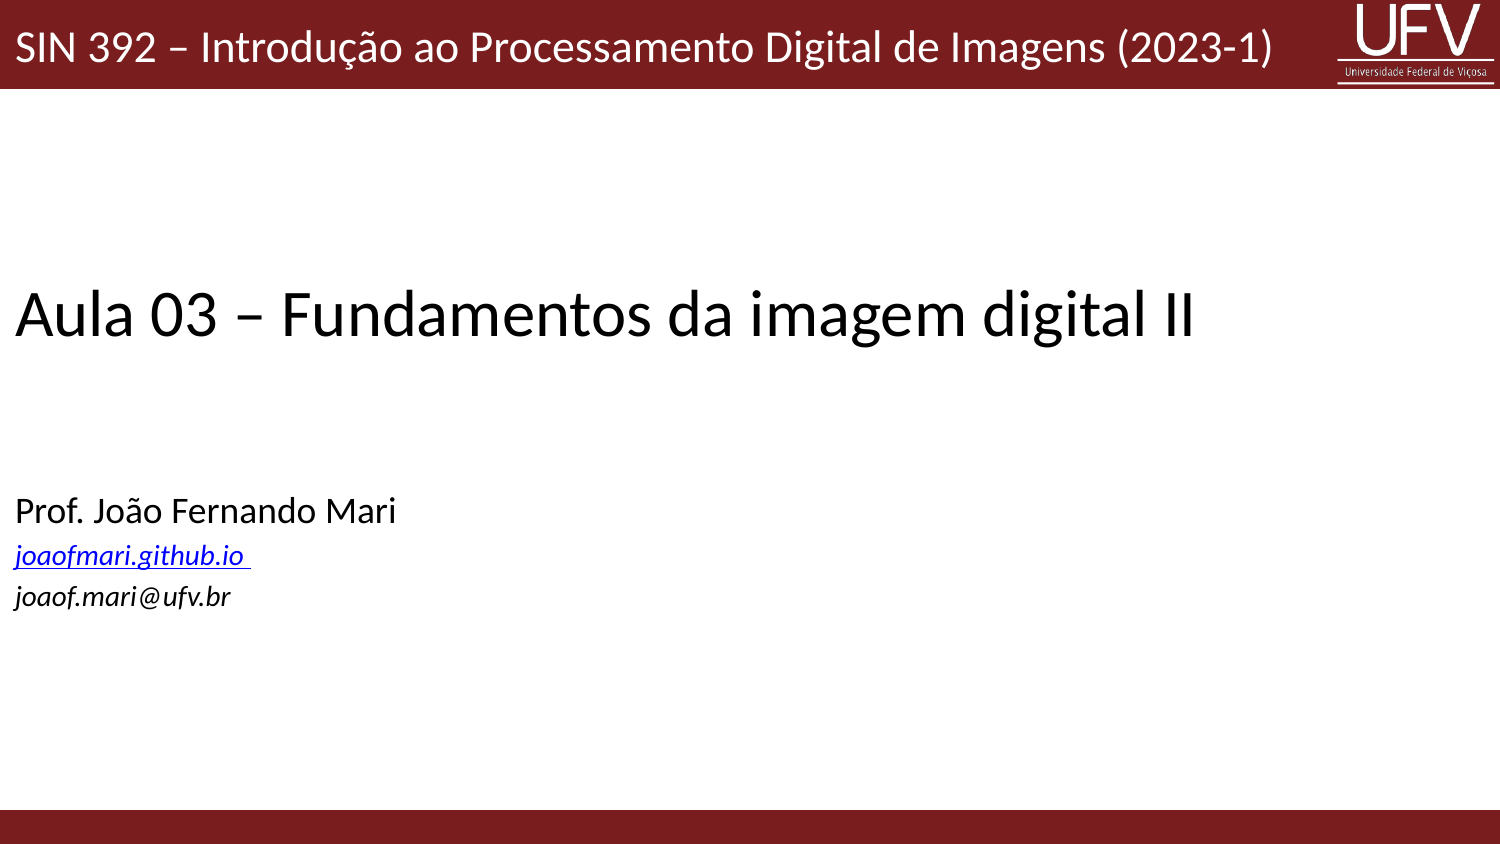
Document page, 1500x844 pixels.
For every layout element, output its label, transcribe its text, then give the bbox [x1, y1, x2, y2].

text_box SIN 392 – Introdução ao Processamento Digital de Imagens (2023-1) [0, 0, 1500, 89]
title Aula 03 – Fundamentos da imagem digital II [0, 262, 1500, 443]
subtitle Prof. João Fernando Mari joaofmari.github.io joaof.mari@ufv.br [0, 478, 1500, 694]
